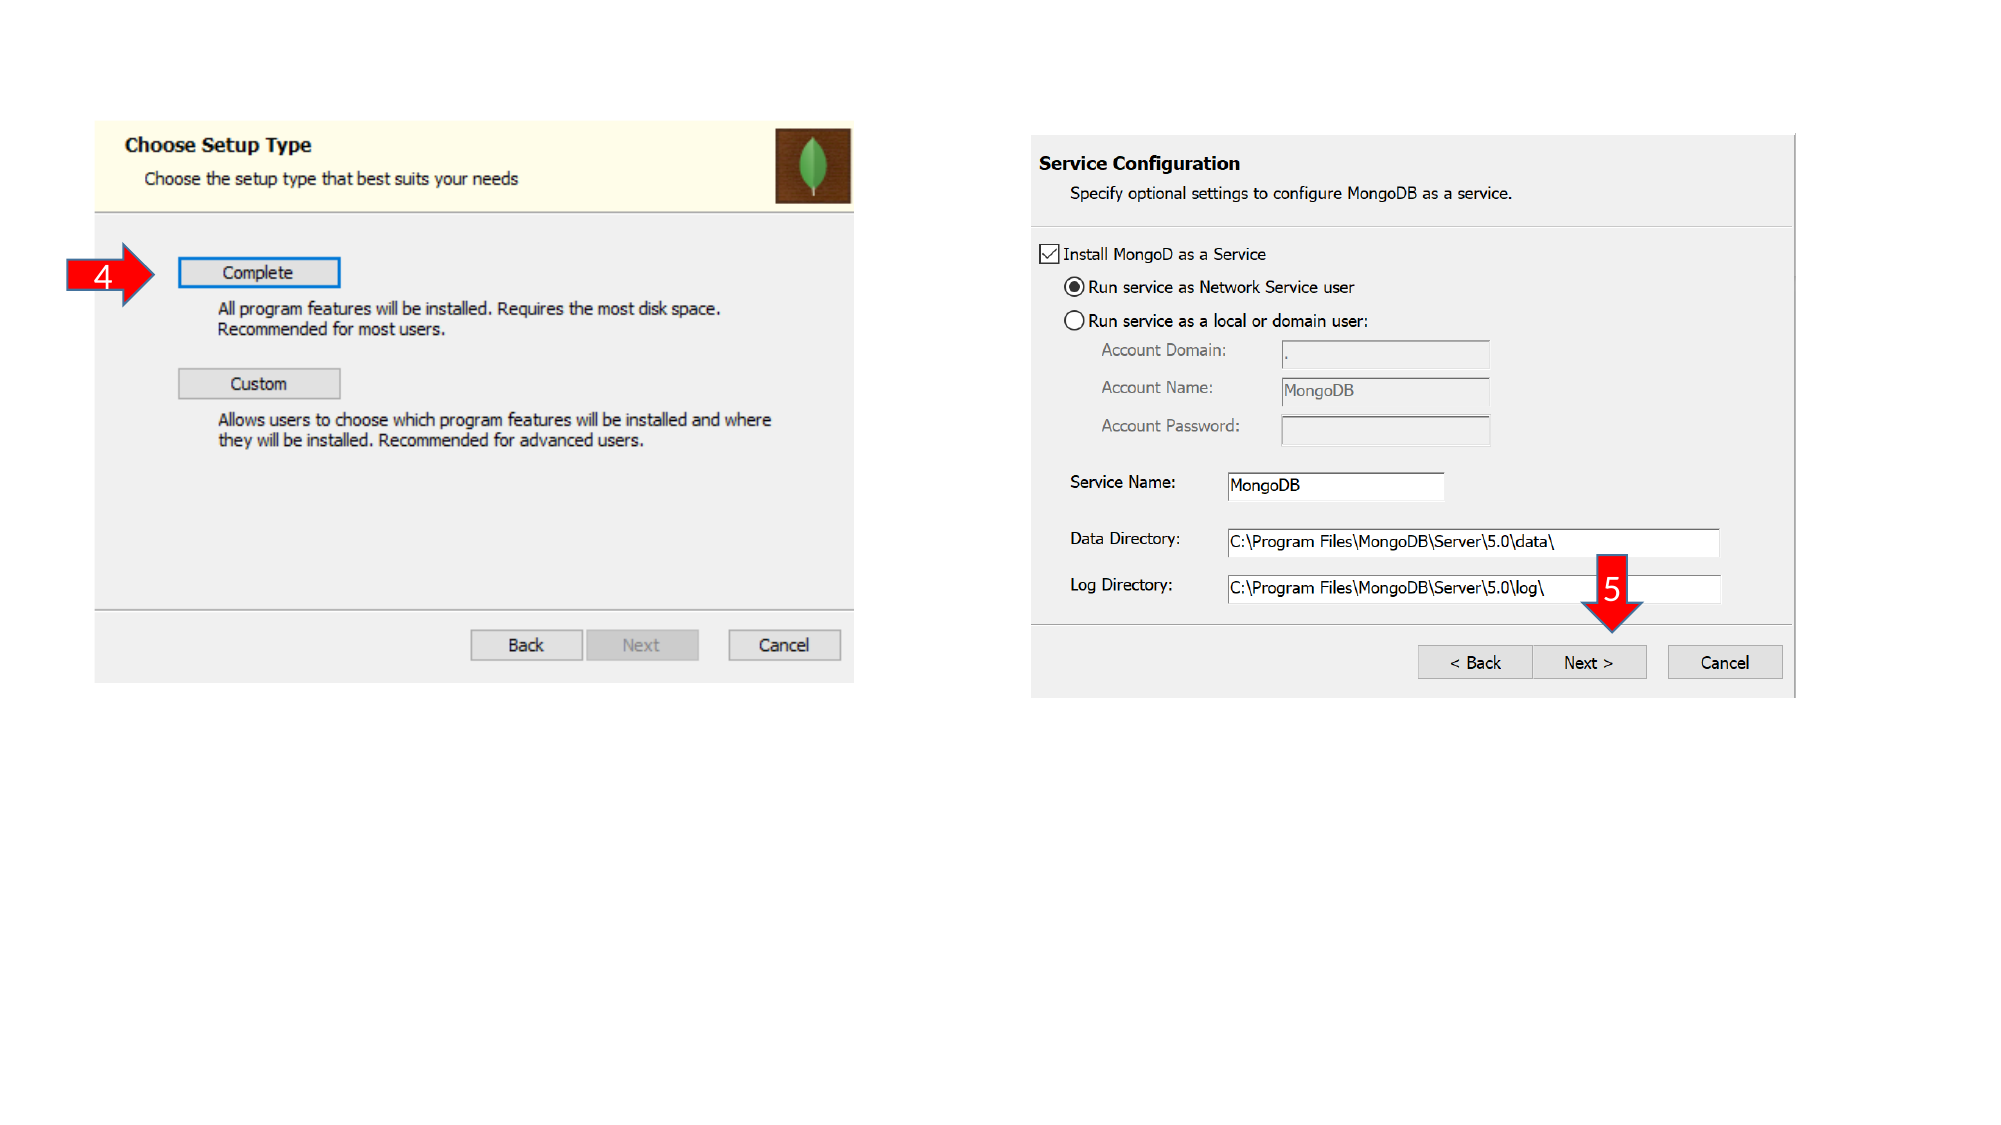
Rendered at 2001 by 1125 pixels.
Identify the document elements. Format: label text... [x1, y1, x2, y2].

picture [1031, 133, 1796, 698]
picture [94, 117, 854, 683]
text_box 4 [66, 258, 94, 291]
